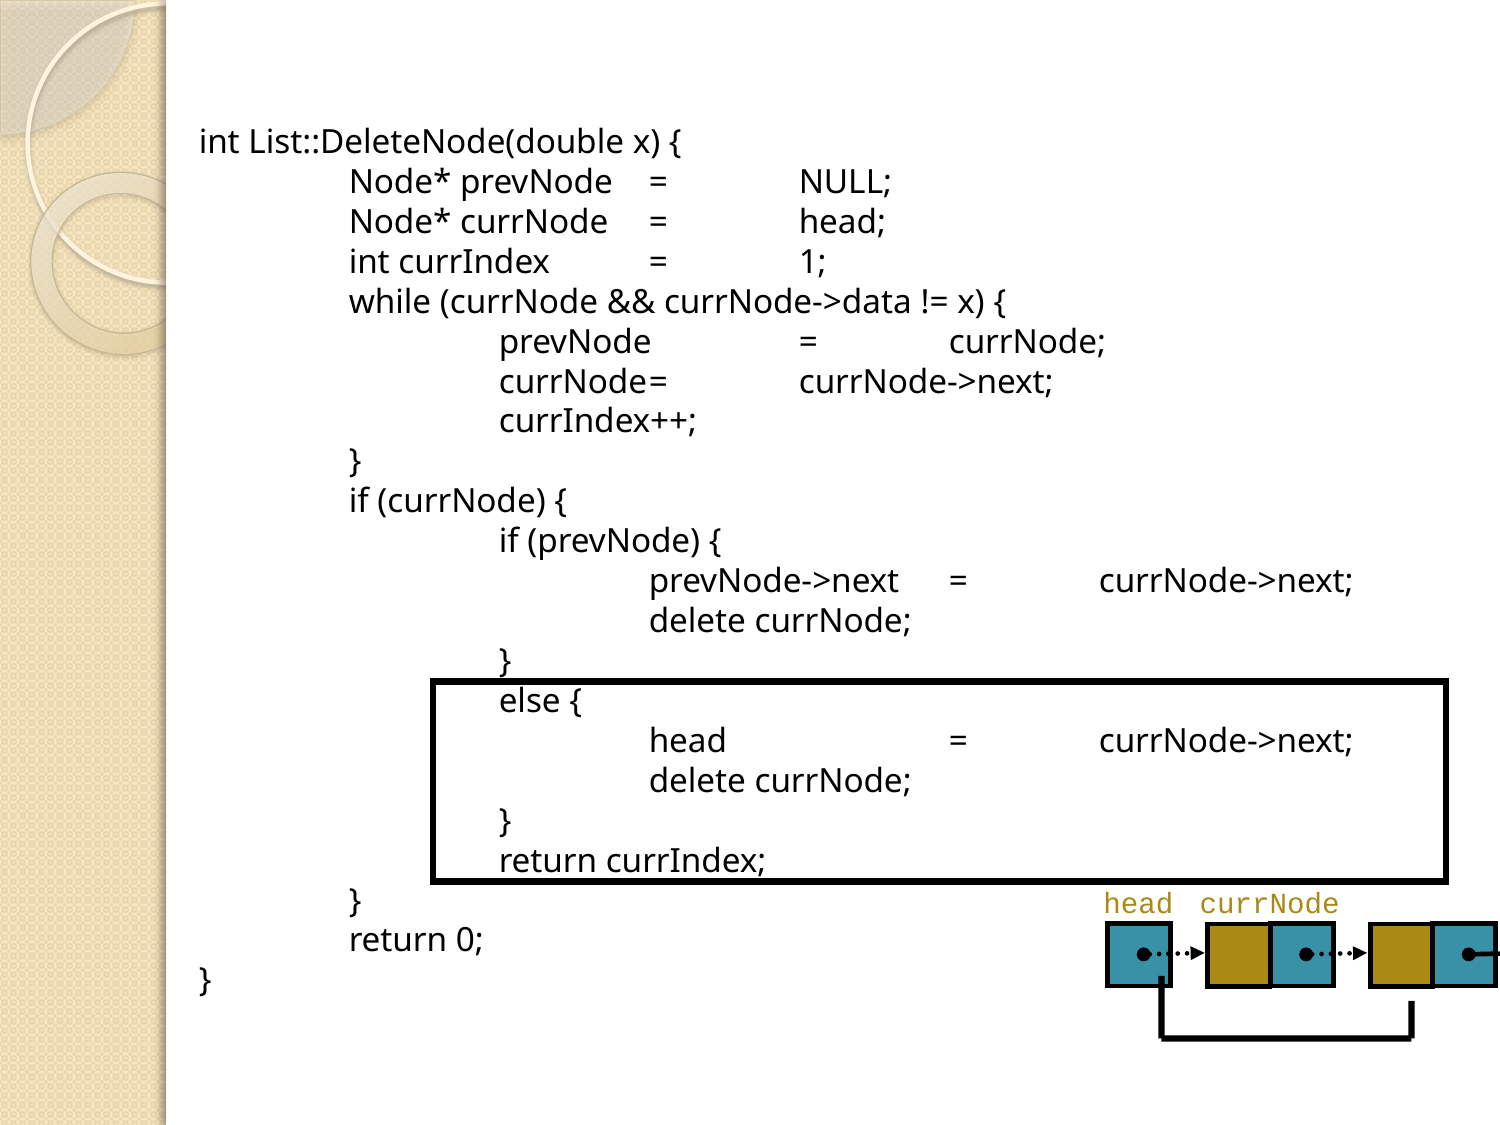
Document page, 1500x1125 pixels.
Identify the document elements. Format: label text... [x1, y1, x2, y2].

text_box [1192, 946, 1205, 960]
text_box [1107, 927, 1171, 987]
text_box [432, 681, 1446, 882]
text_box [1207, 924, 1271, 987]
text_box currNode [1194, 877, 1357, 927]
text_box [1137, 948, 1150, 961]
text_box head [1082, 877, 1194, 927]
text_box [1270, 923, 1334, 987]
text_box [1352, 946, 1368, 960]
text_box [1462, 948, 1500, 961]
text_box [1299, 948, 1313, 961]
text_box int List::DeleteNode(double x) { Node* prevNode = NULL; Node* currNode = head; int currIndex = 1; while (currNode && currNode->data != x) { prevNode = currNode; currNode = currNode->next; currIndex++; } if (currNode) { if (prevNode) { prevNode->next = currNode->next; delete currNode; } else { head = currNode->next; delete currNode; } return currIndex; } return 0; } [184, 112, 1369, 1006]
text_box [1432, 923, 1496, 987]
text_box [1370, 924, 1433, 987]
